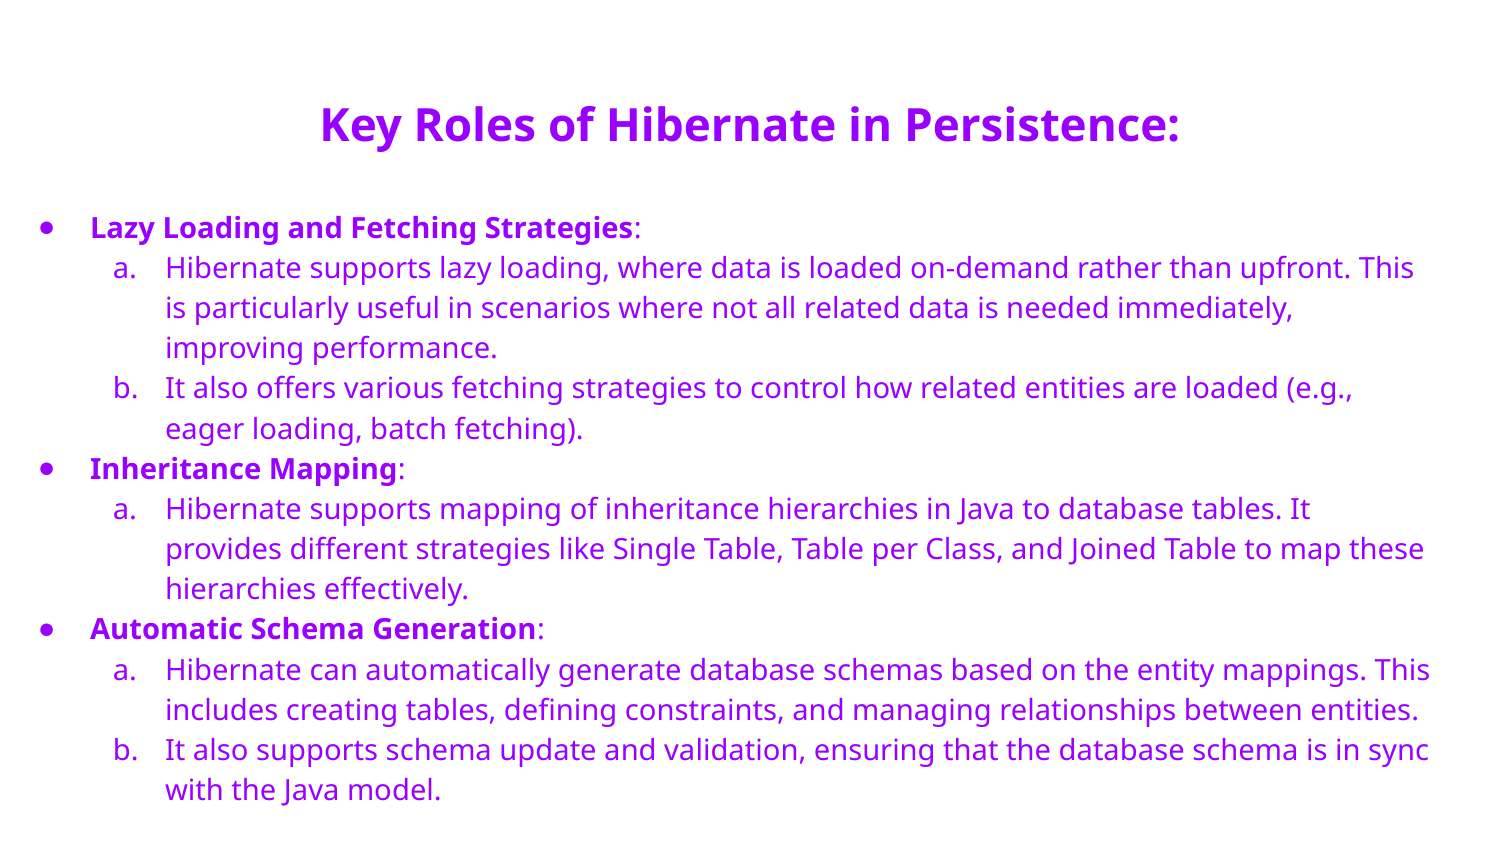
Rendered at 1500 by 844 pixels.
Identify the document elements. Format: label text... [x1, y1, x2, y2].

title Key Roles of Hibernate in Persistence: [51, 72, 1449, 167]
list Lazy Loading and Fetching Strategies: Hibernate supports lazy loading, where data is loaded on-demand rather than upfront. This is particularly useful in scenarios where not all related data is needed immediately, improving performance. It also offers various fetching strategies to control how related entities are loaded (e.g., eager loading, batch fetching). Inheritance Mapping: Hibernate supports mapping of inheritance hierarchies in Java to database tables. It provides different strategies like Single Table, Table per Class, and Joined Table to map these hierarchies effectively. Automatic Schema Generation: Hibernate can automatically generate database schemas based on the entity mappings. This includes creating tables, defining constraints, and managing relationships between entities. It also supports schema update and validation, ensuring that the database schema is in sync with the Java model. [0, 189, 1449, 844]
